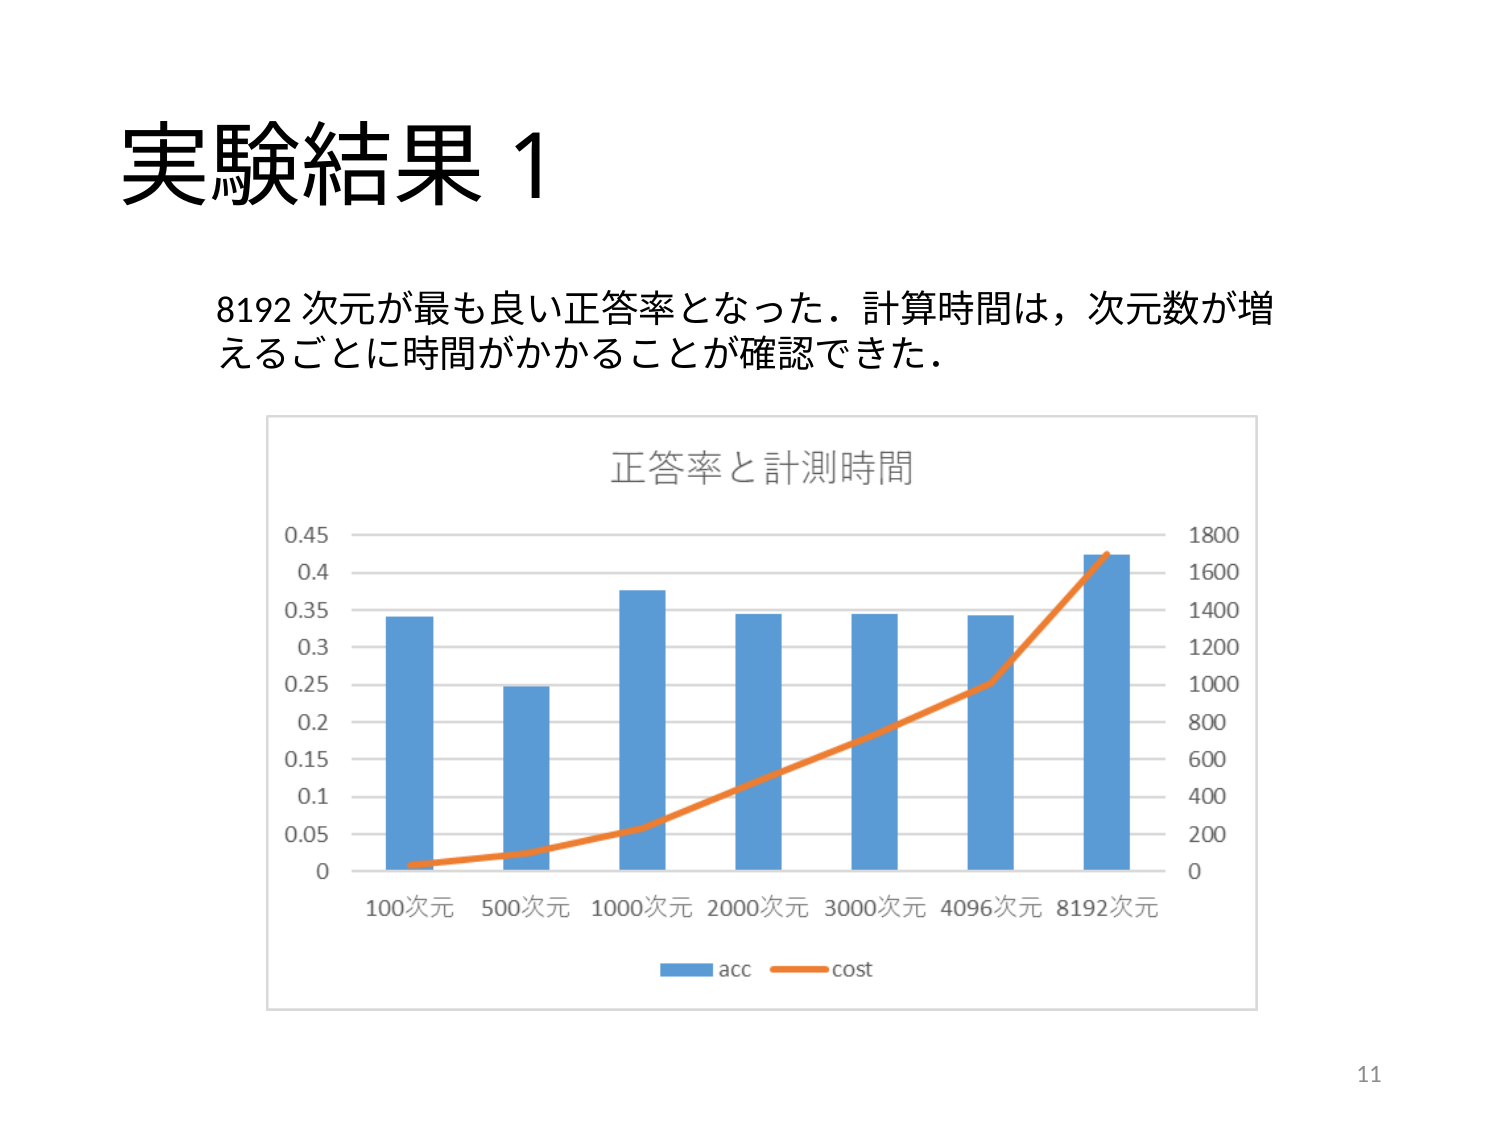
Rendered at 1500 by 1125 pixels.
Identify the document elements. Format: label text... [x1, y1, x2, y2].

title 実験結果1 [103, 59, 1397, 278]
slide_number 11 [1059, 1042, 1397, 1103]
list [266, 415, 1258, 1011]
text_box 8192次元が最も良い正答率となった．計算時間は，次元数が増えるごとに時間がかかることが確認できた． [201, 277, 1299, 427]
